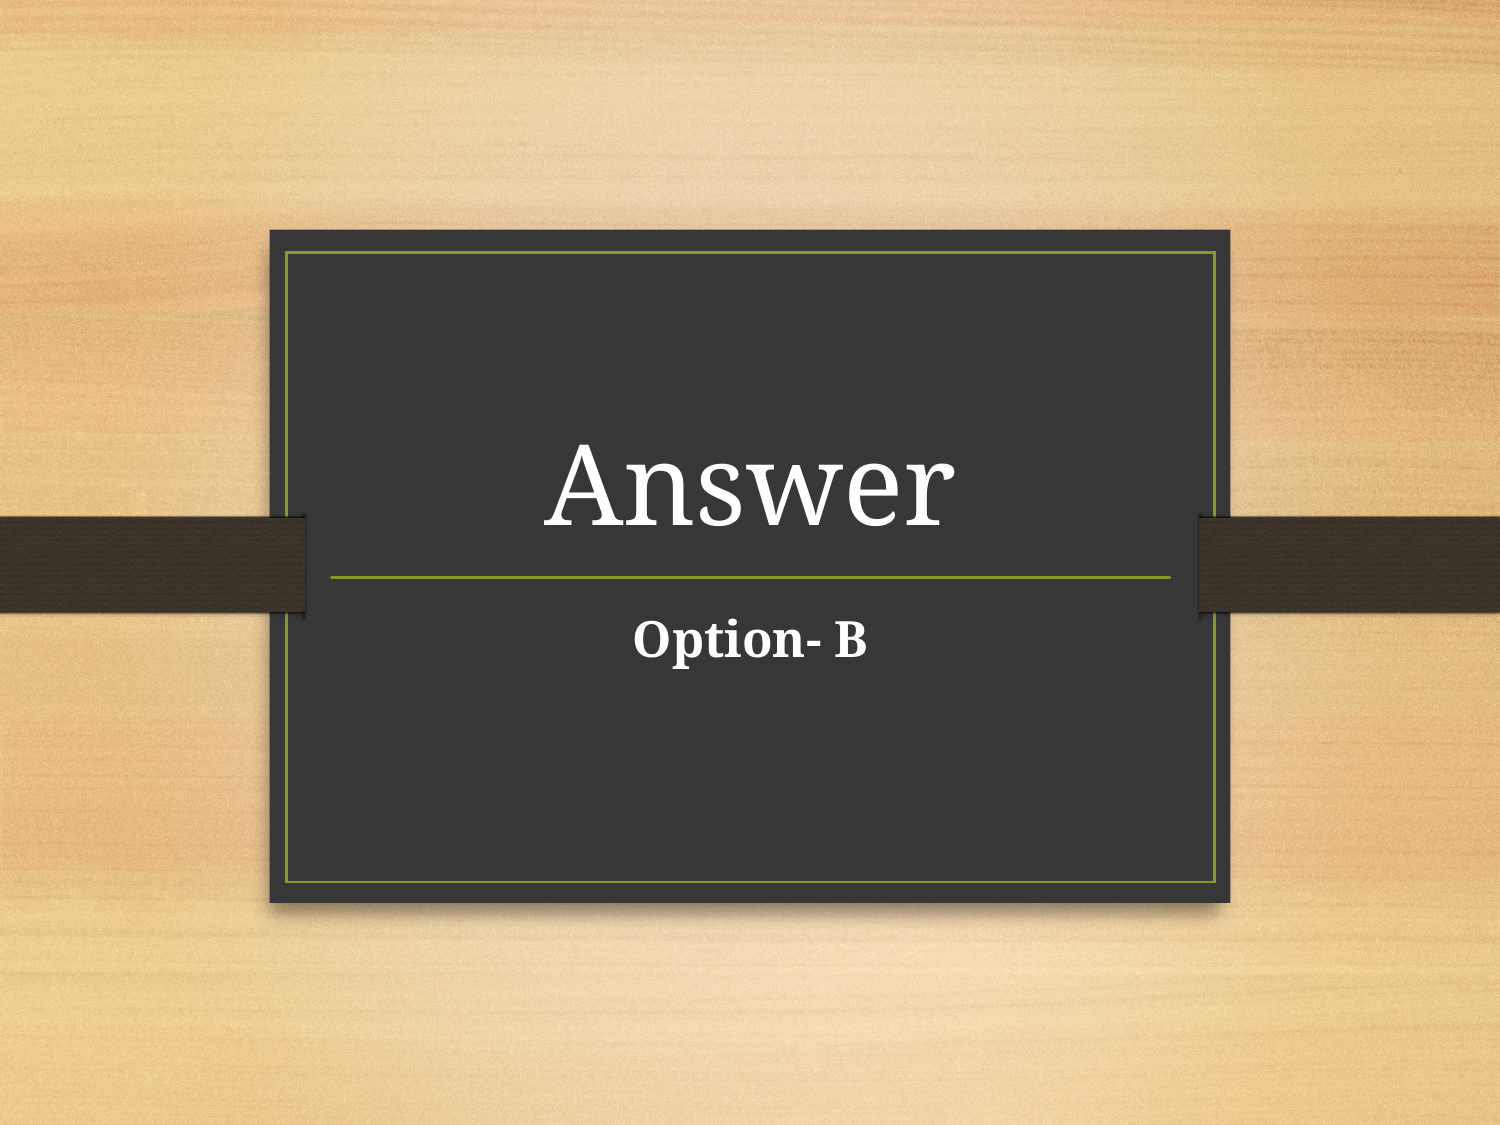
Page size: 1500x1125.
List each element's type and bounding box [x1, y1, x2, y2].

text_box [0, 621, 1500, 1125]
text_box [0, 512, 1500, 621]
text_box [0, 0, 1500, 512]
